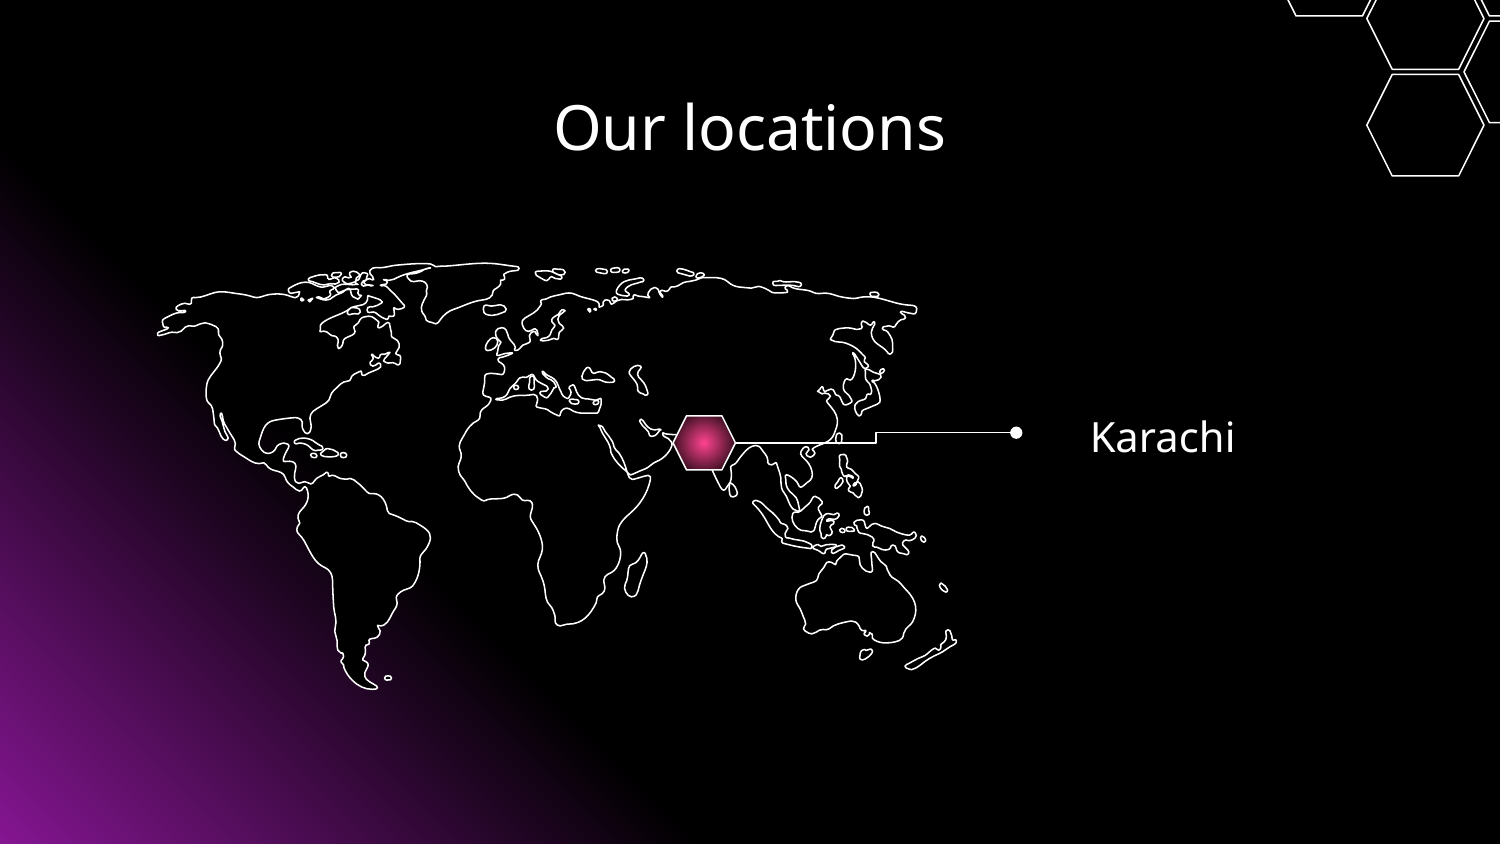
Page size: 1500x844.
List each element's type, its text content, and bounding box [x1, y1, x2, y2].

text_box Karachi [1016, 389, 1251, 476]
title Our locations [118, 72, 1382, 167]
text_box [735, 432, 1017, 444]
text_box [156, 262, 958, 690]
